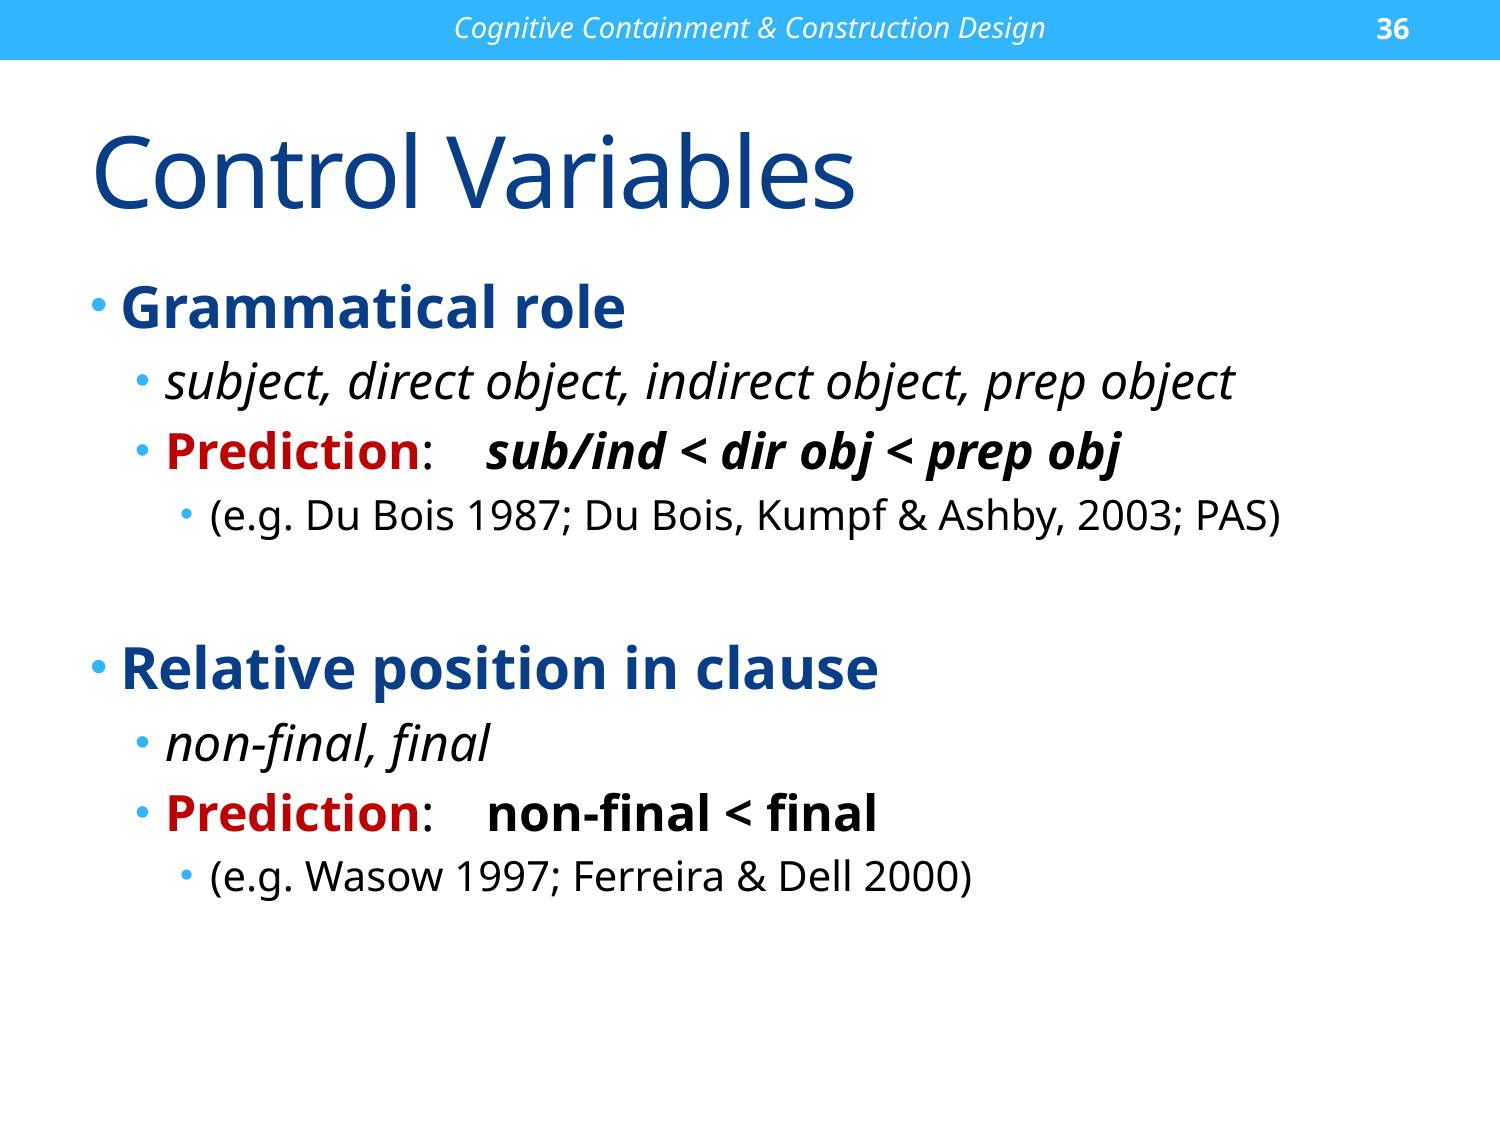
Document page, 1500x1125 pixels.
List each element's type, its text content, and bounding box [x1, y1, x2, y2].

list Grammatical role subject, direct object, indirect object, prep object Prediction: sub/ind < dir obj < prep obj (e.g. Du Bois 1987; Du Bois, Kumpf & Ashby, 2003; PAS) Relative position in clause non-final, final Prediction: non-final < final (e.g. Wasow 1997; Ferreira & Dell 2000) [75, 262, 1425, 1063]
slide_number 36 [1250, 3, 1425, 57]
title Control Variables [75, 87, 1425, 250]
footer Cognitive Containment & Construction Design [412, 0, 1088, 54]
